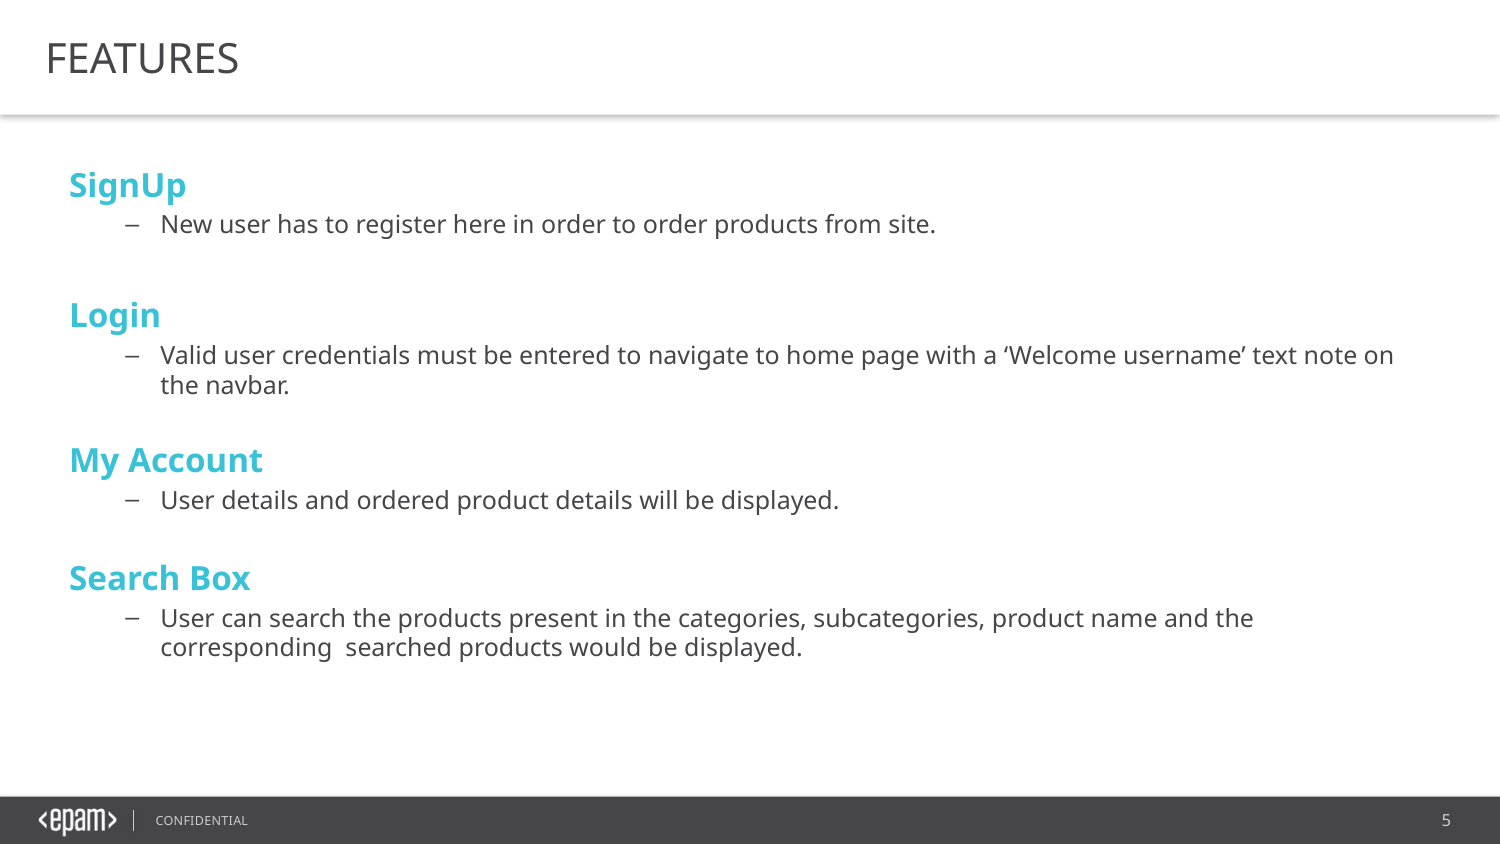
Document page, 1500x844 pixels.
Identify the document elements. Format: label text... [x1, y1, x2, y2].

picture [38, 808, 117, 837]
list FEATURES [0, 0, 1500, 115]
list SignUp New user has to register here in order to order products from site. Login Valid user credentials must be entered to navigate to home page with a ‘Welcome username’ text note on the navbar. My Account User details and ordered product details will be displayed. Search Box User can search the products present in the categories, subcategories, product name and the corresponding searched products would be displayed. [57, 150, 1426, 708]
